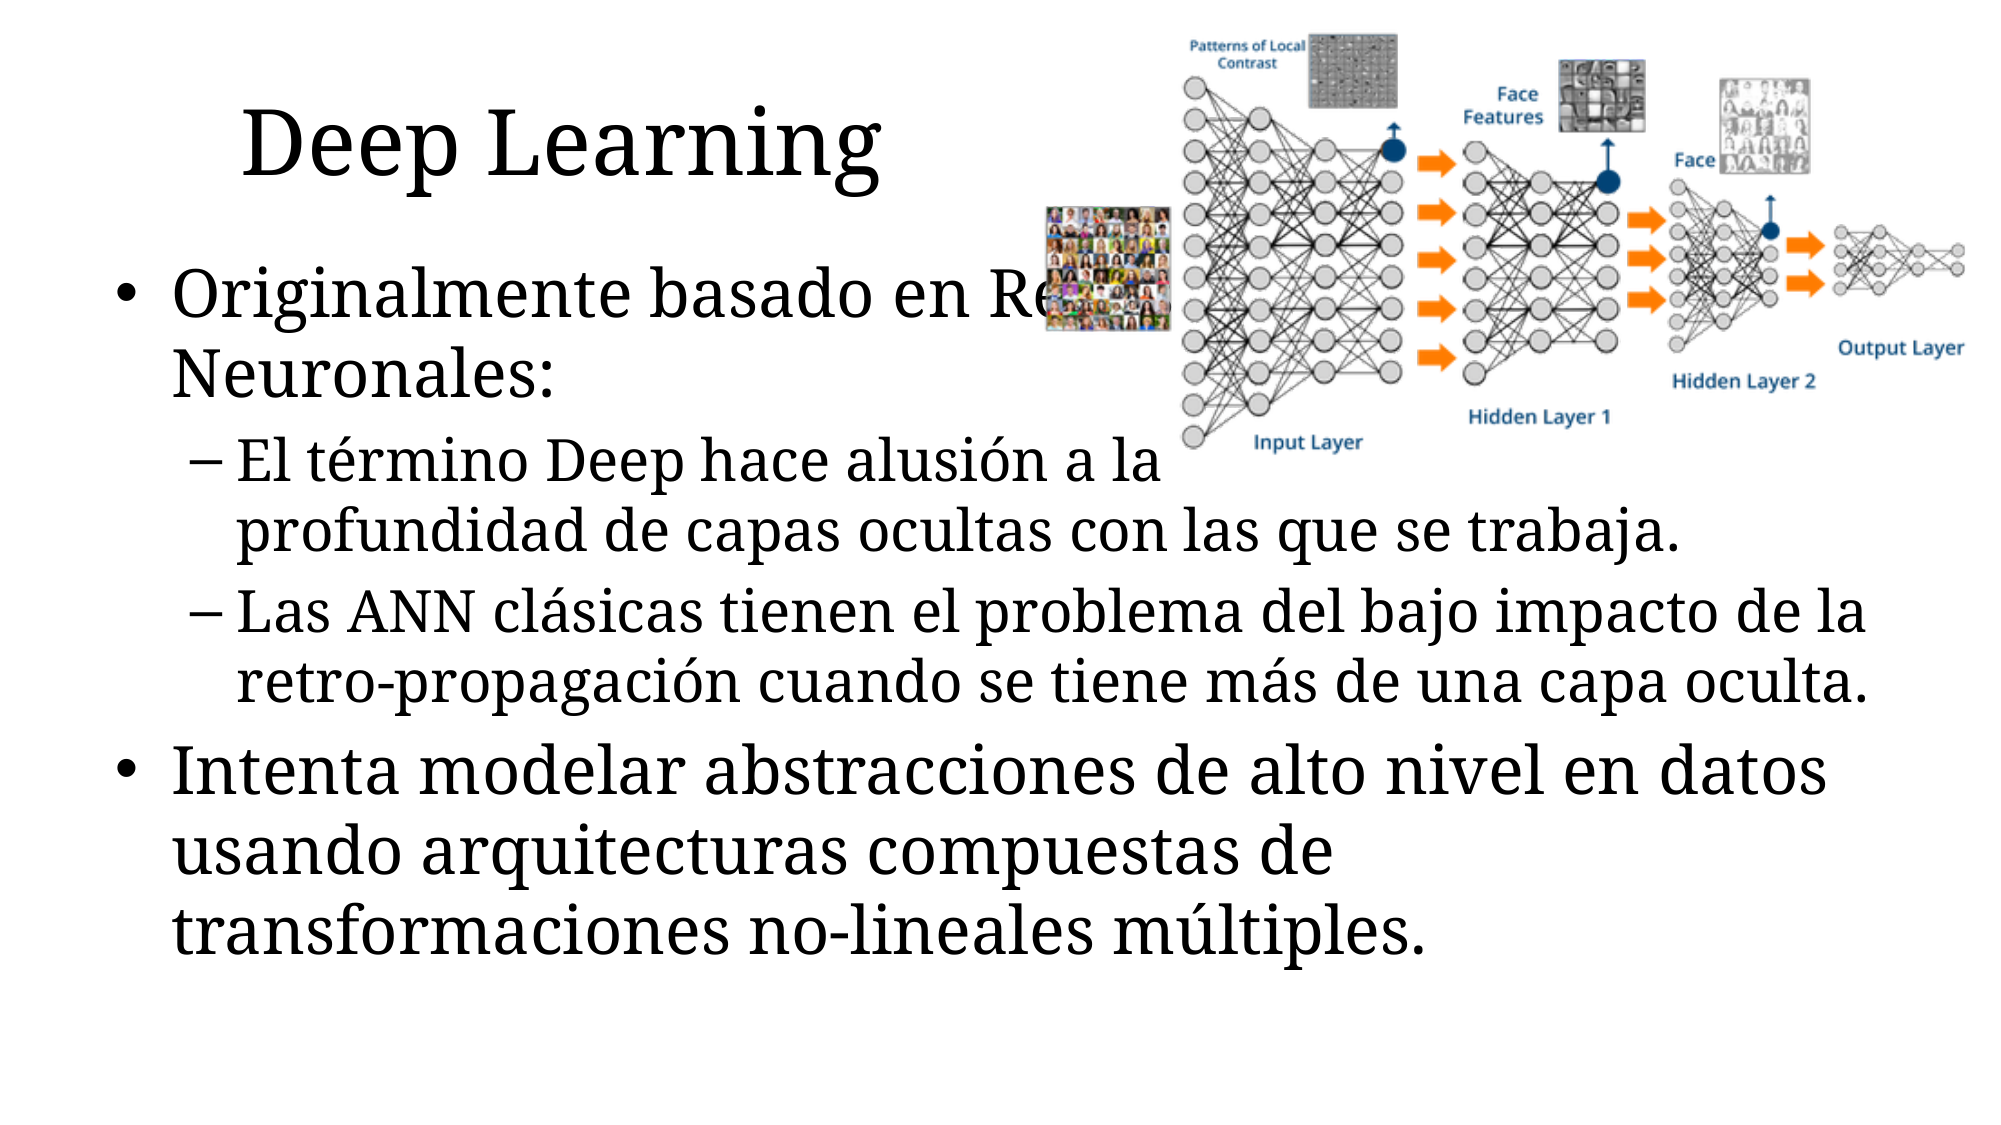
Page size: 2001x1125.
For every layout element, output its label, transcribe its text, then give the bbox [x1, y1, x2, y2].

picture [1023, 13, 1981, 504]
list Originalmente basado en Redes Neuronales: El término Deep hace alusión a la profundidad de capas ocultas con las que se trabaja. Las ANN clásicas tienen el problema del bajo impacto de la retro-propagación cuando se tiene más de una capa oculta. Intenta modelar abstracciones de alto nivel en datos usando arquitecturas compuestas de transformaciones no-lineales múltiples. [99, 243, 1900, 1047]
title Deep Learning [99, 45, 1017, 233]
